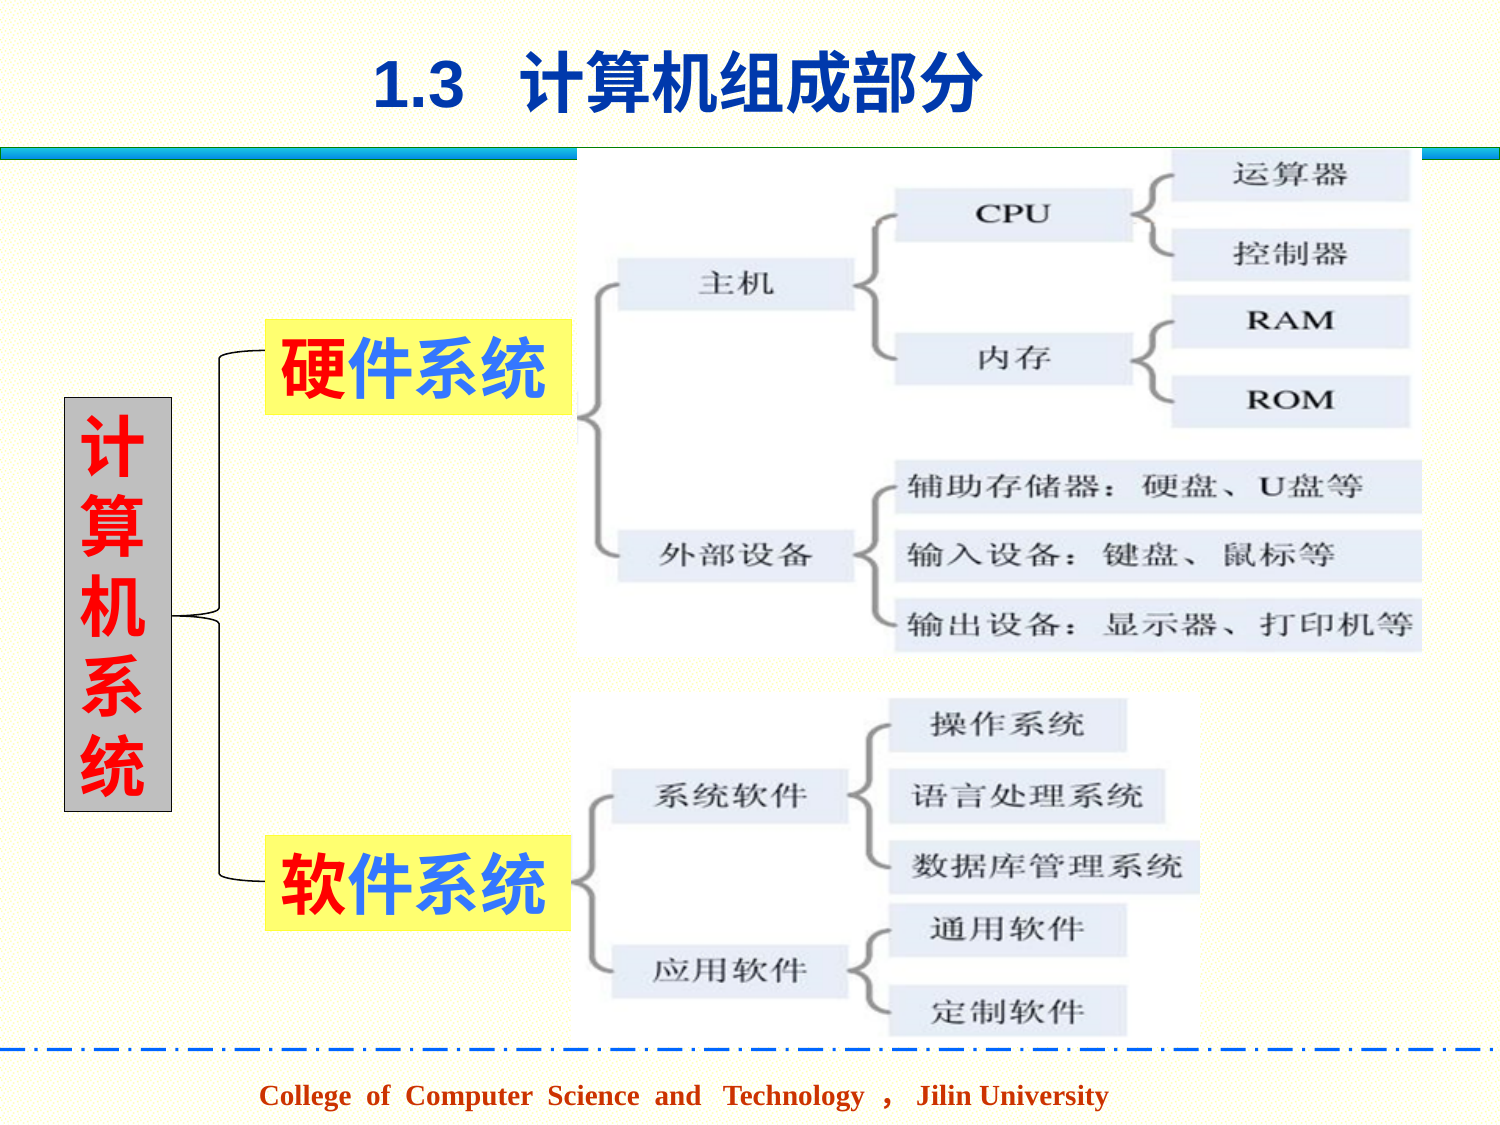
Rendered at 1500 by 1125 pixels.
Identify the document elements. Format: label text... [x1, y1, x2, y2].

text_box [171, 349, 266, 883]
text_box 软件系统 [265, 835, 565, 931]
text_box 1.3 计算机组成部分 [100, 31, 1258, 131]
picture [0, 0, 1500, 147]
text_box 计算机系统 [64, 397, 172, 812]
picture [0, 148, 1500, 1125]
text_box 硬件系统 [265, 319, 572, 415]
